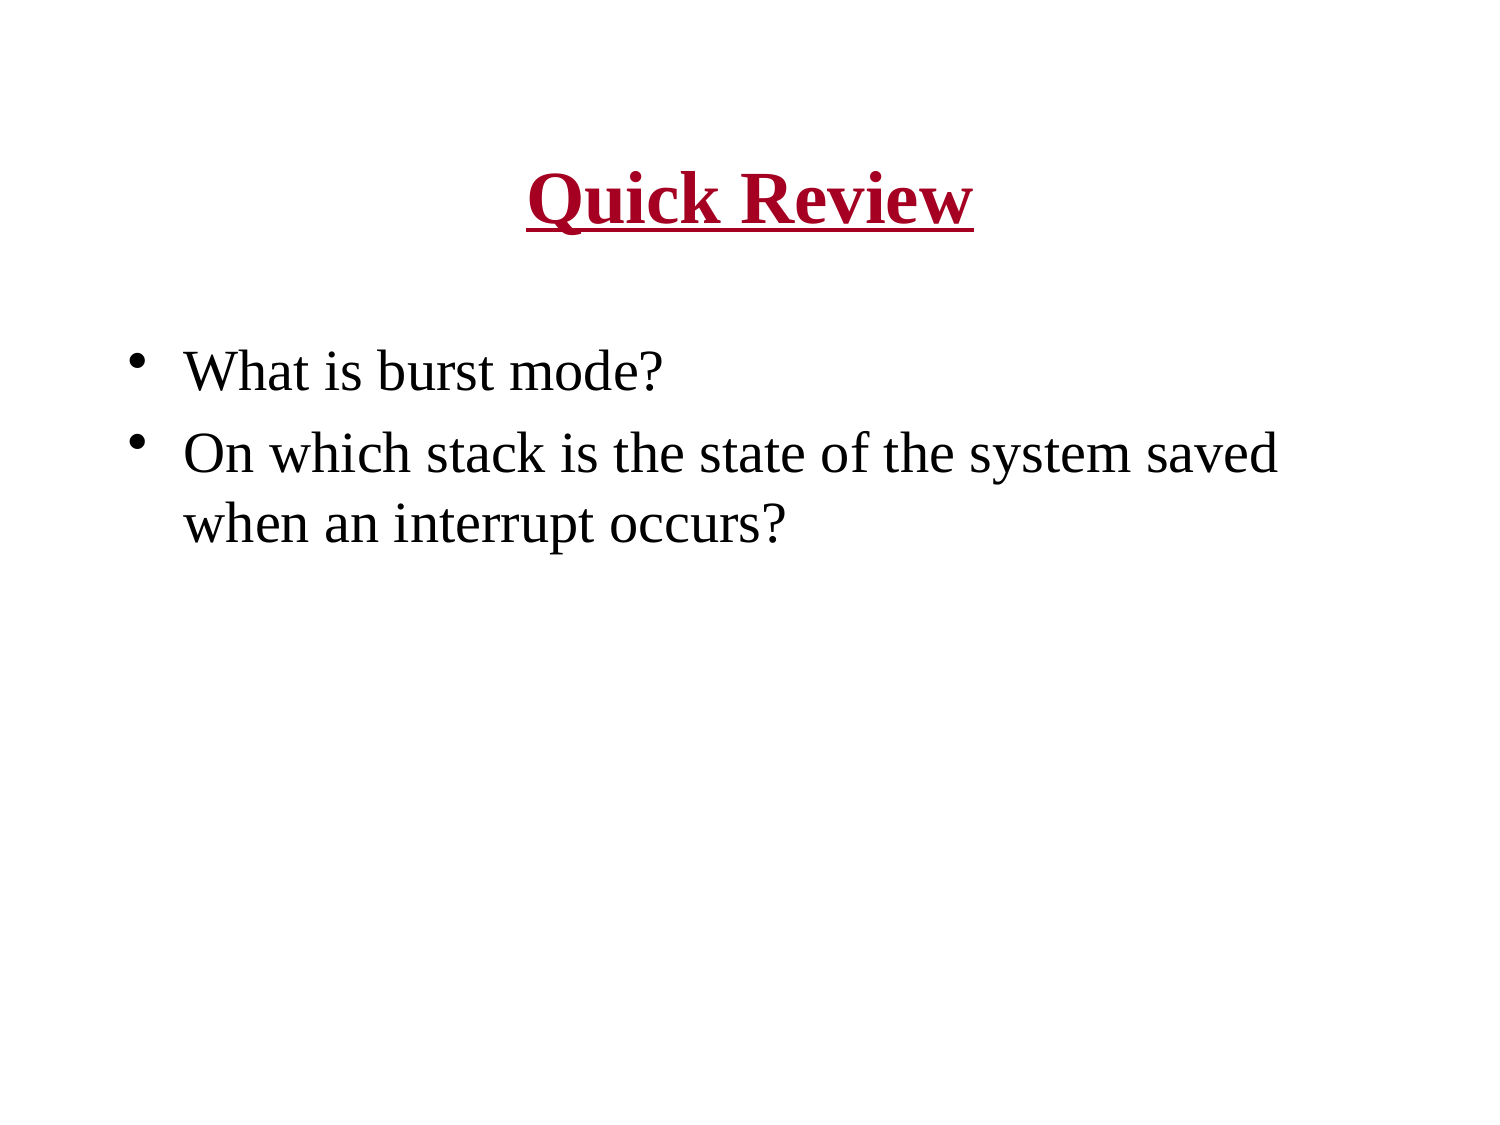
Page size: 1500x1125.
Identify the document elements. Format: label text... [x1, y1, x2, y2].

title Quick Review [112, 99, 1388, 288]
list What is burst mode? On which stack is the state of the system saved when an interrupt occurs? [112, 324, 1388, 1000]
